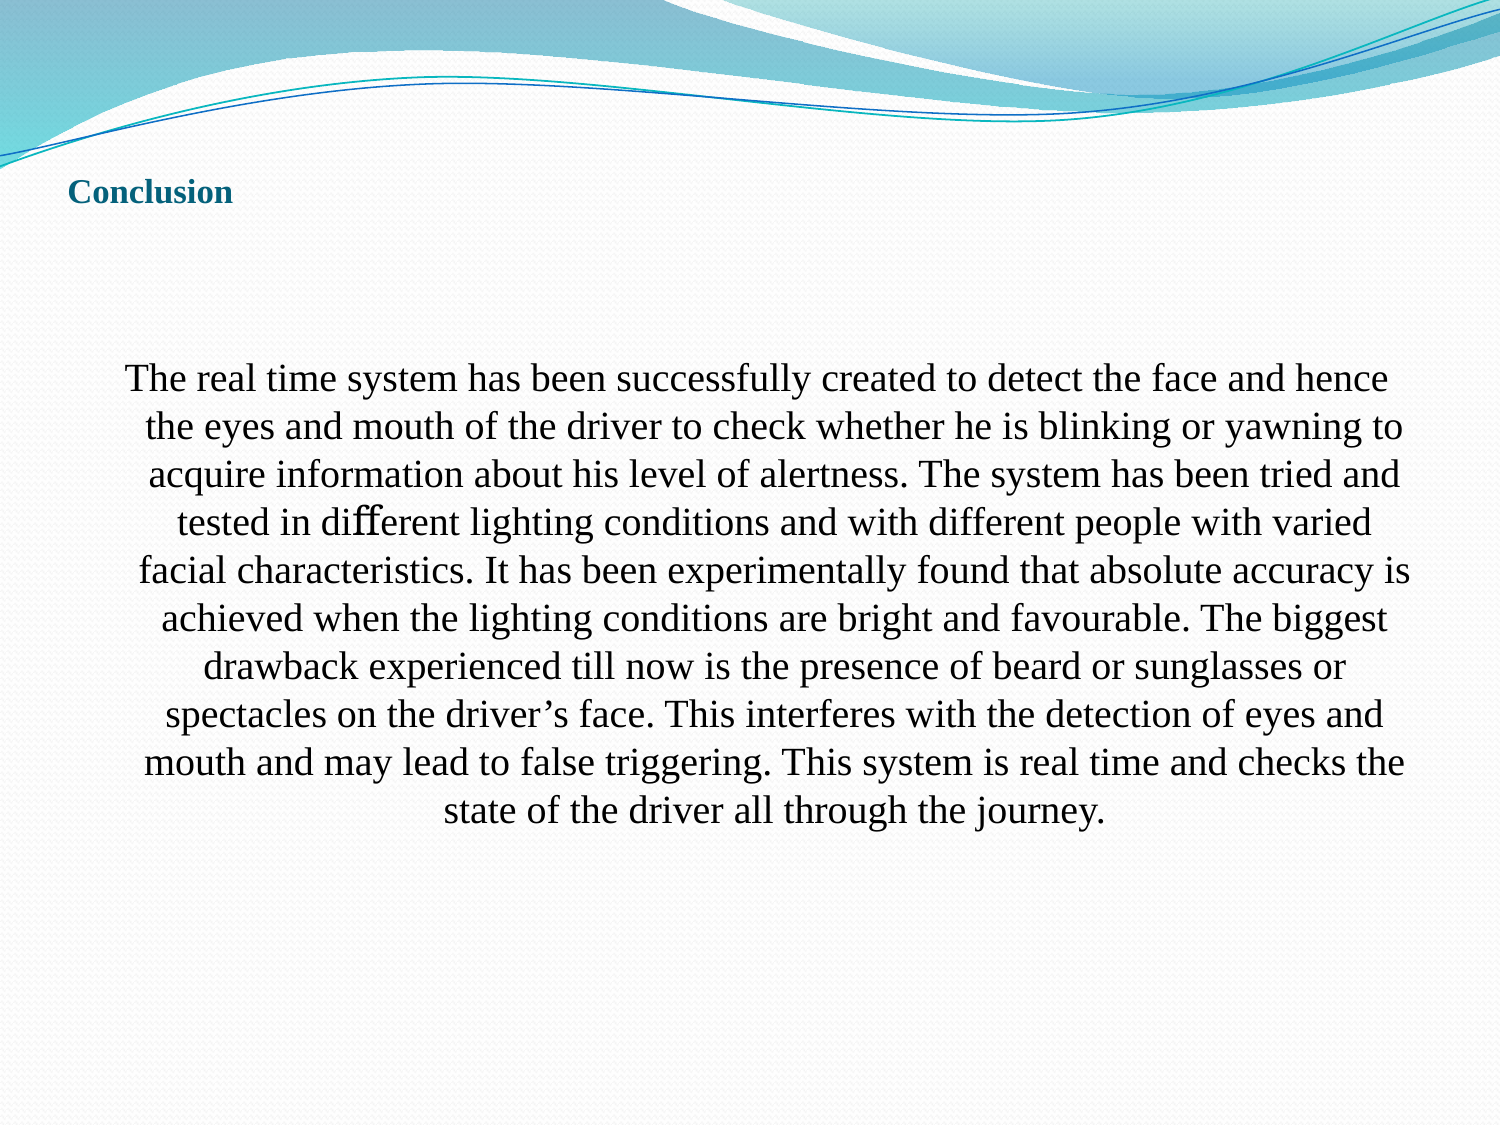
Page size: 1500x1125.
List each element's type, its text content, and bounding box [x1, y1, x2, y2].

list The real time system has been successfully created to detect the face and hence the eyes and mouth of the driver to check whether he is blinking or yawning to acquire information about his level of alertness. The system has been tried and tested in diﬀerent lighting conditions and with different people with varied facial characteristics. It has been experimentally found that absolute accuracy is achieved when the lighting conditions are bright and favourable. The biggest drawback experienced till now is the presence of beard or sunglasses or spectacles on the driver’s face. This interferes with the detection of eyes and mouth and may lead to false triggering. This system is real time and checks the state of the driver all through the journey. [82, 281, 1432, 1024]
title Conclusion [58, 82, 1425, 211]
